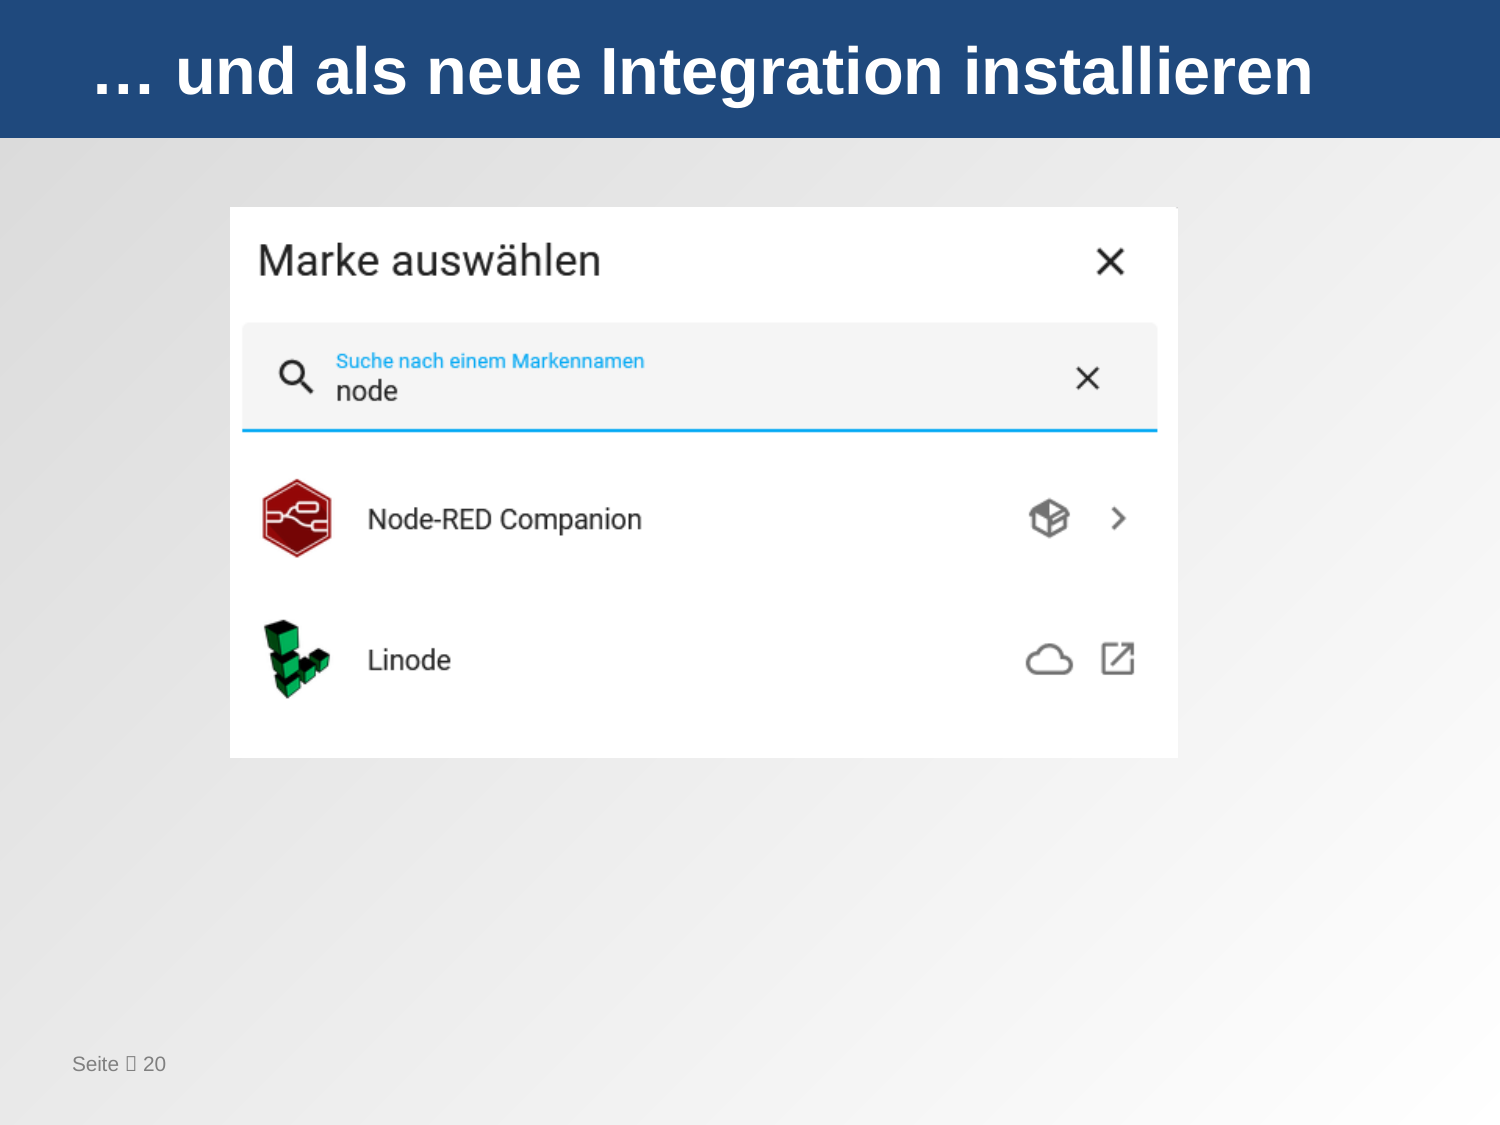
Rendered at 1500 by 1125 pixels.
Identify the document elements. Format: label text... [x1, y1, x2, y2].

picture [229, 207, 1178, 759]
title … und als neue Integration installieren [75, 20, 1425, 208]
